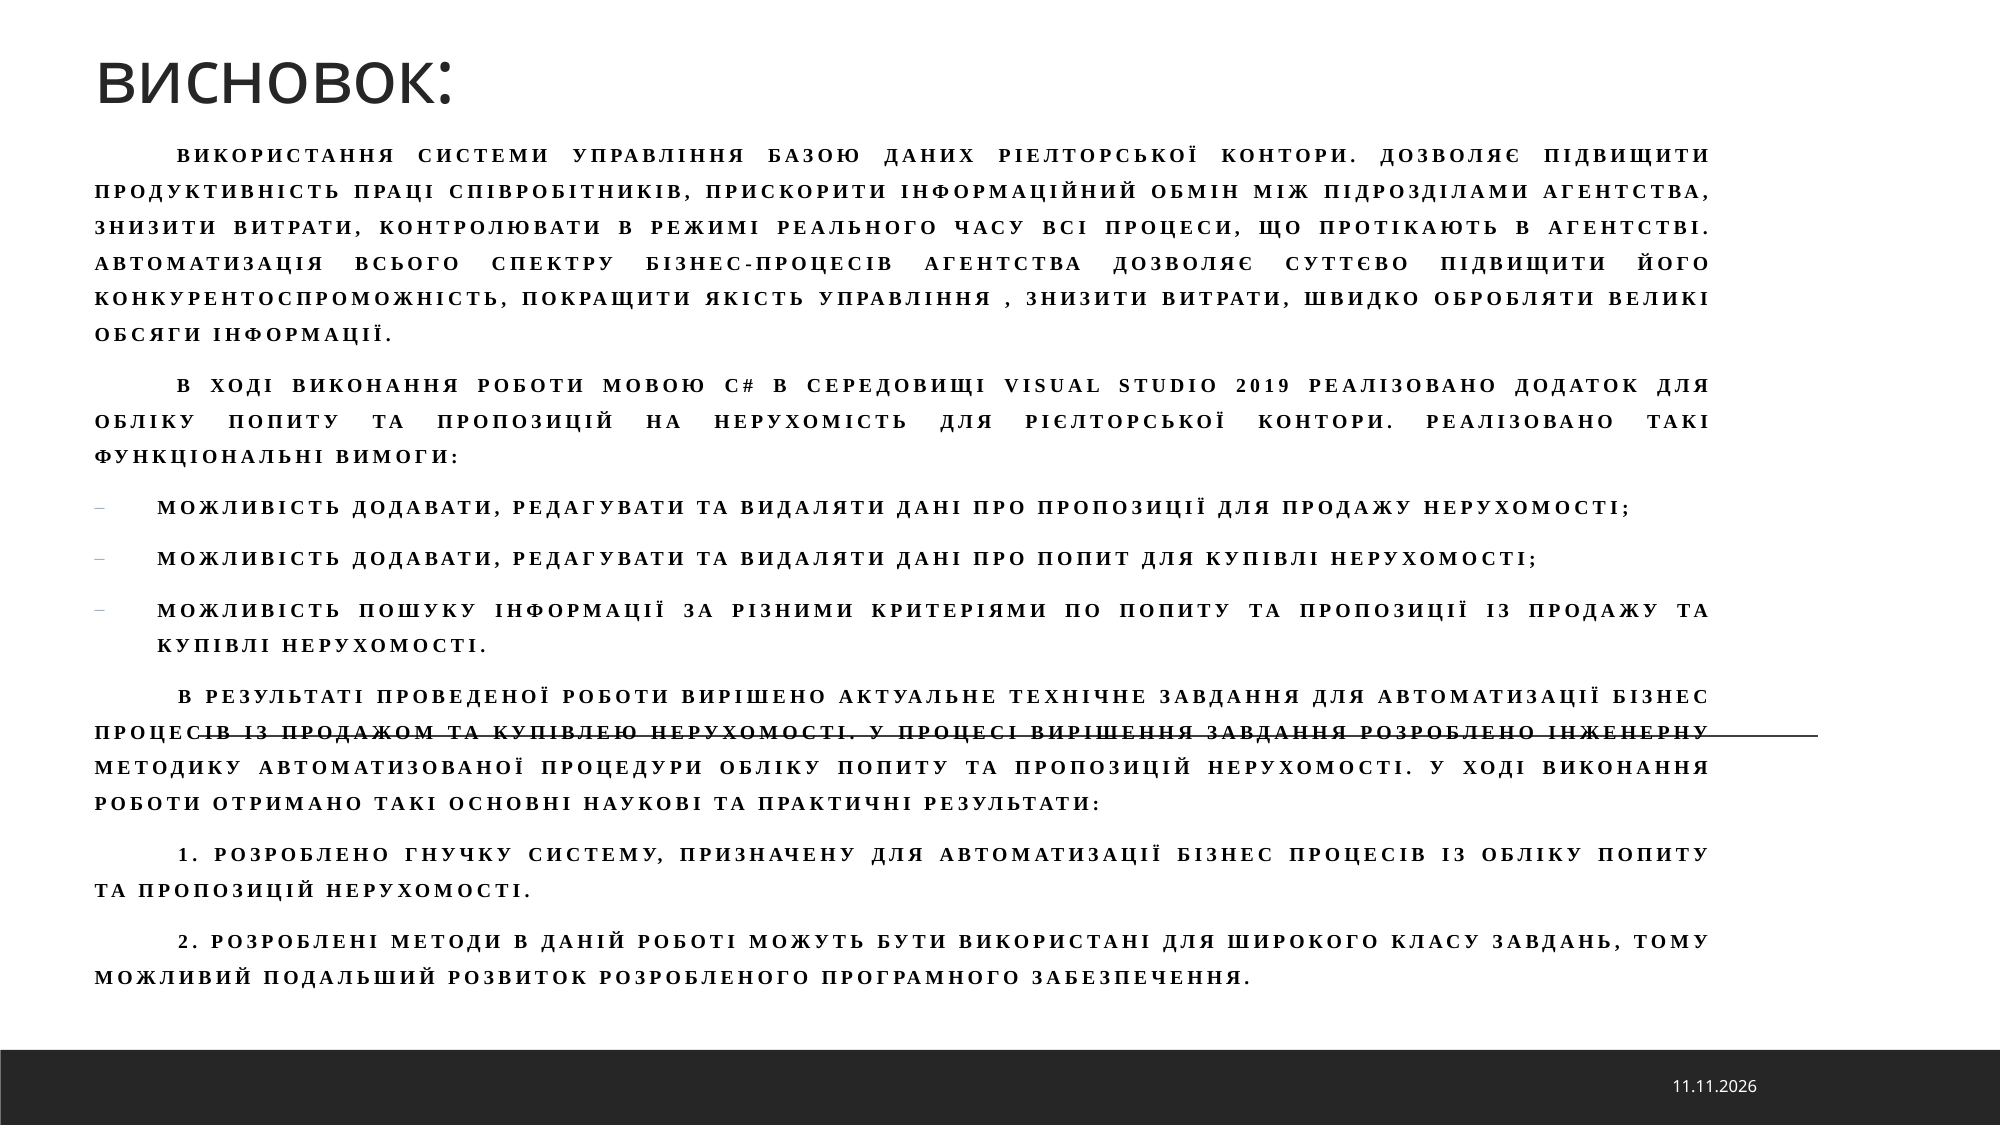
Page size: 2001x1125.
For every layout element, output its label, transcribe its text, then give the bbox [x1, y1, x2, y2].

title висновок: [79, 7, 1730, 123]
list Використання системи управління базою даних ріелторської контори. дозволяє підвищити продуктивність праці співробітників, прискорити інформаційний обмін між підрозділами агентства, знизити витрати, контролювати в режимі реального часу всі процеси, що протікають в агентстві. Автоматизація всього спектру бізнес-процесів агентства дозволяє суттєво підвищити його конкурентоспроможність, покращити якість управління , знизити витрати, швидко обробляти великі обсяги інформації. В ході виконання роботи мовою С# в середовищі Visual Studio 2019 реалізовано додаток для обліку попиту та пропозицій на нерухомість для рієлторської контори. Реалізовано такі функціональні вимоги: можливість додавати, редагувати та видаляти дані про пропозиції для продажу нерухомості; можливість додавати, редагувати та видаляти дані про попит для купівлі нерухомості; можливість пошуку інформації за різними критеріями по попиту та пропозиції із продажу та купівлі нерухомості. В результаті проведеної роботи вирішено актуальне технічне завдання для автоматизації бізнес процесів із продажом та купівлею нерухомості. У процесі вирішення завдання розроблено інженерну методику автоматизованої процедури обліку попиту та пропозицій нерухомості. У ході виконання роботи отримано такі основні наукові та практичні результати: 1. Розроблено гнучку систему, призначену для автоматизації бізнес процесів із обліку попиту та пропозицій нерухомості. 2. Розроблені методи в даній роботі можуть бути використані для широкого класу завдань, тому можливий подальший розвиток розробленого програмного забезпечення. [79, 123, 1730, 1010]
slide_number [1348, 1057, 1773, 1118]
